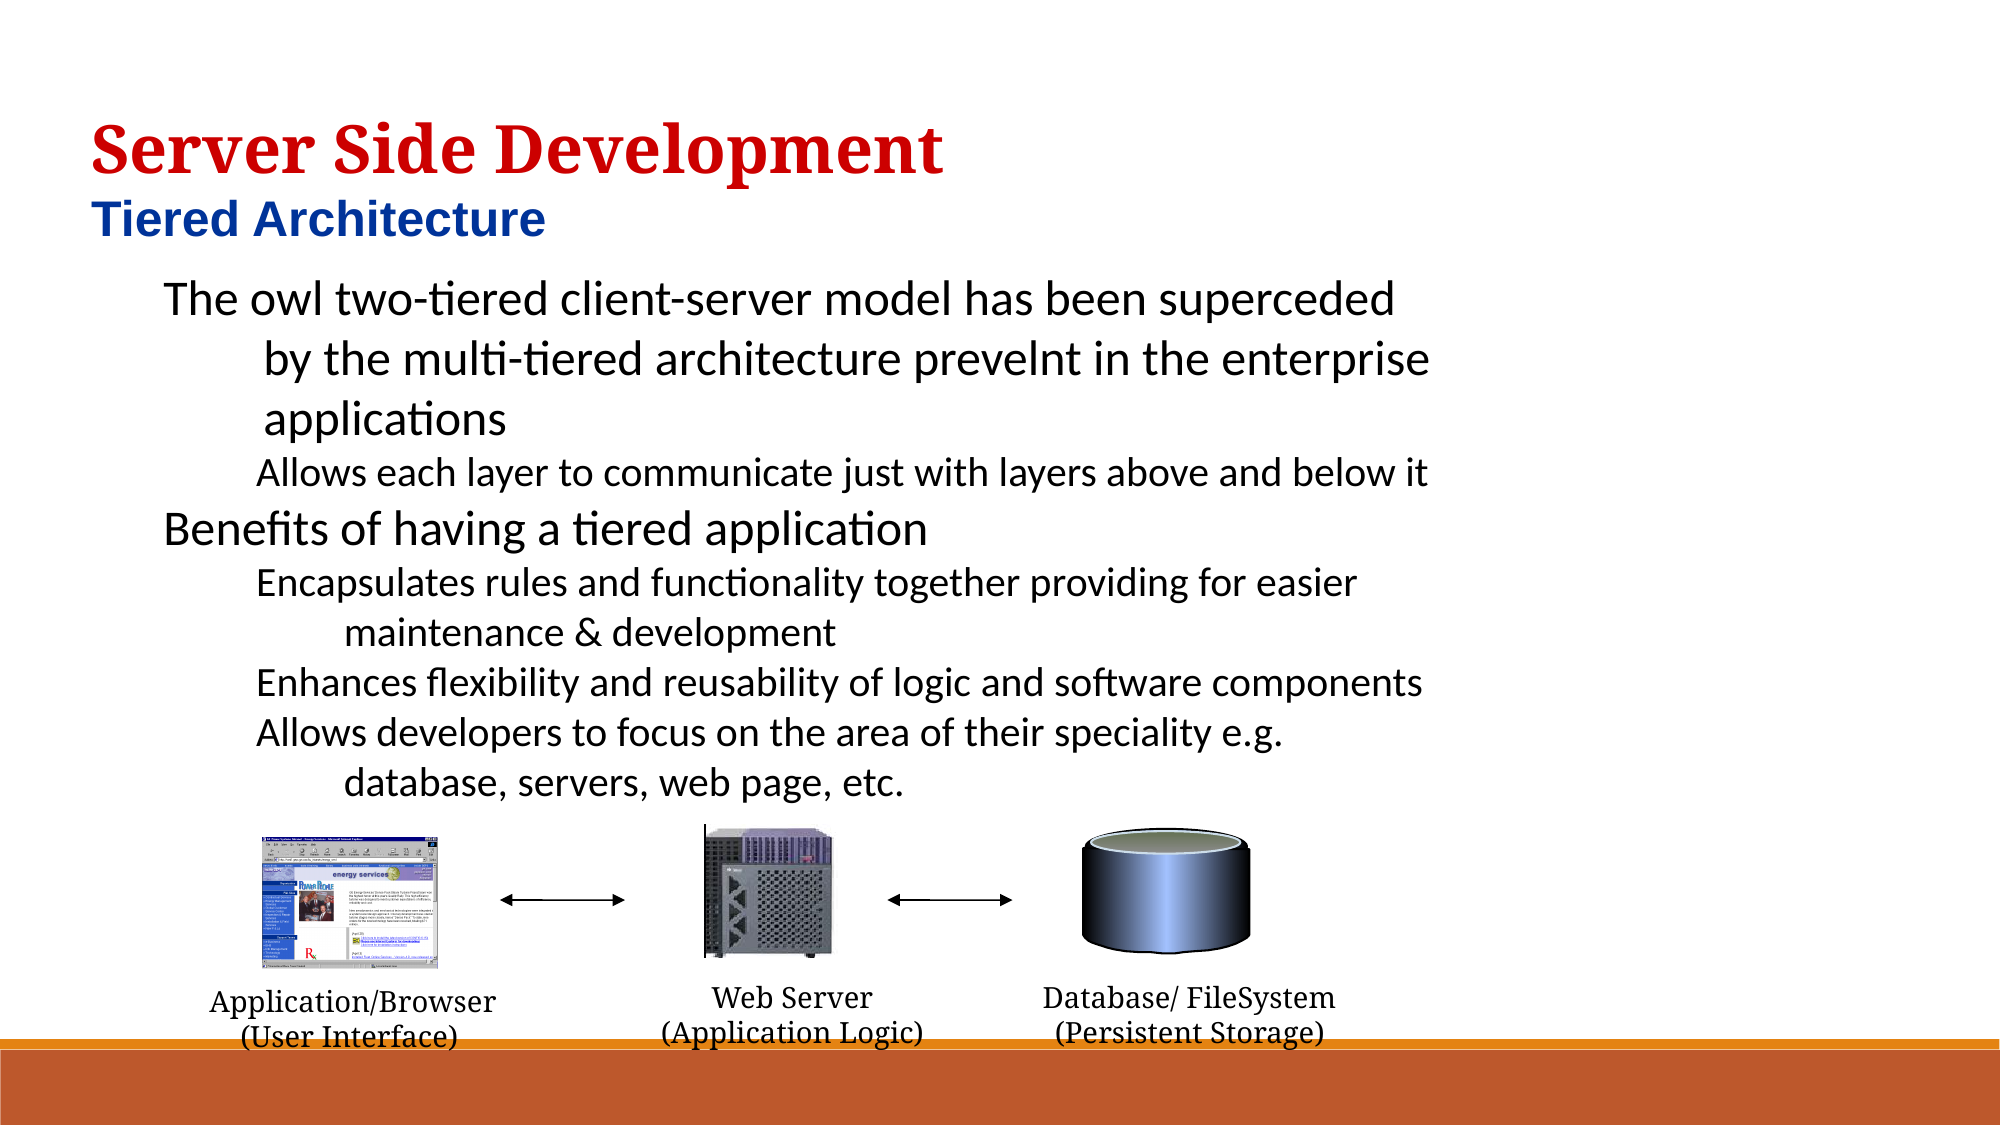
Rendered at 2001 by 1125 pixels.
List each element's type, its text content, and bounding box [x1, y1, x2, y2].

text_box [206, 824, 1344, 1068]
text_box Server Side Development Tiered Architecture [76, 83, 1352, 271]
text_box The owl two-tiered client-server model has been superceded by the multi-tiered architecture prevelnt in the enterprise applications Allows each layer to communicate just with layers above and below it Benefits of having a tiered application Encapsulates rules and functionality together providing for easier maintenance & development Enhances flexibility and reusability of logic and software components Allows developers to focus on the area of their speciality e.g. database, servers, web page, etc. [148, 257, 1460, 813]
